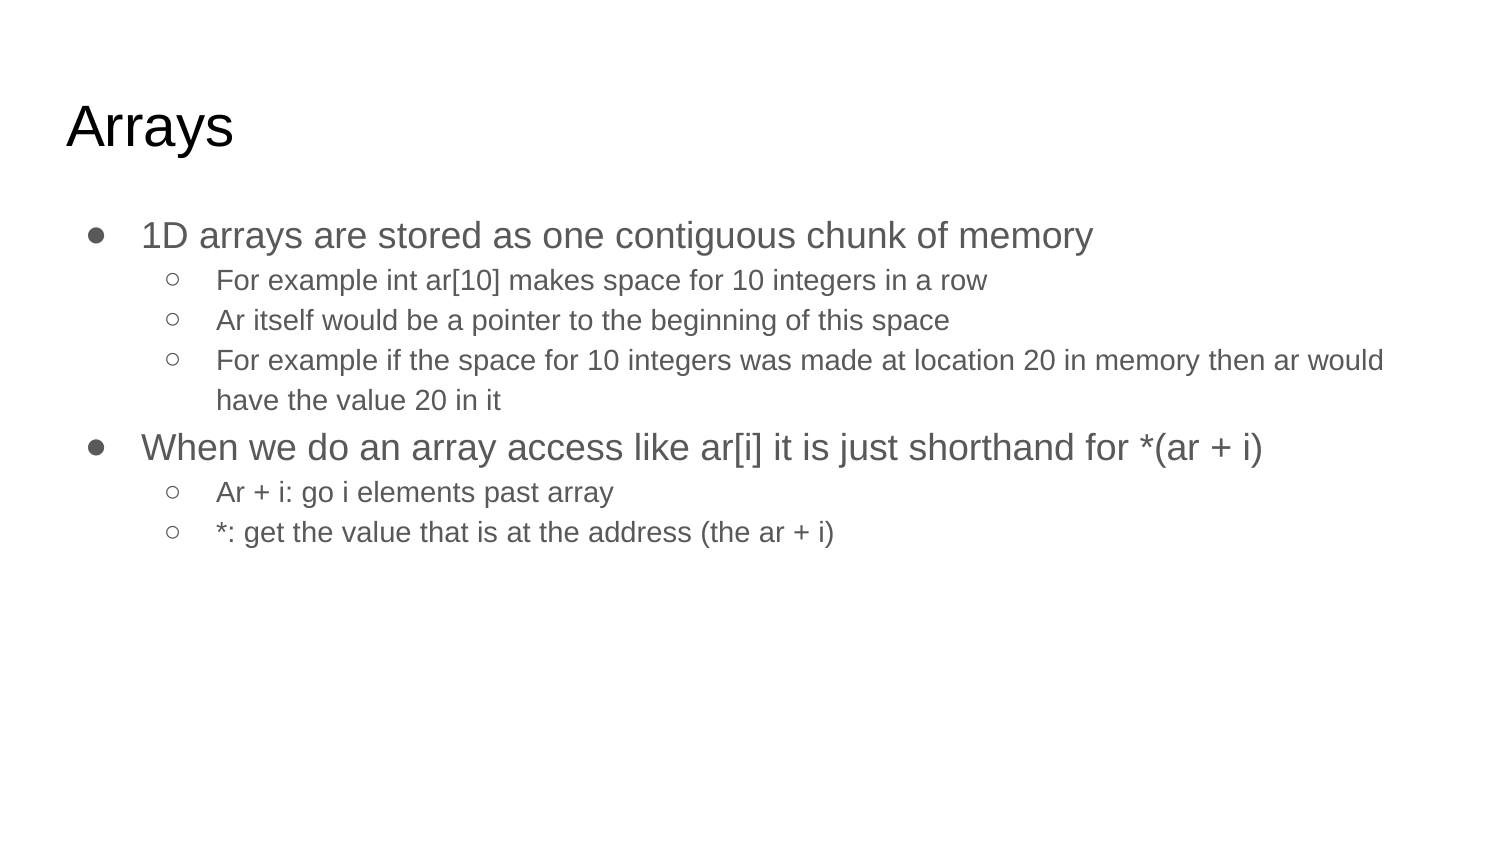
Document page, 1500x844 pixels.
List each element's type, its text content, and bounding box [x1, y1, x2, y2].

title Arrays [51, 72, 1449, 167]
list 1D arrays are stored as one contiguous chunk of memory For example int ar[10] makes space for 10 integers in a row Ar itself would be a pointer to the beginning of this space For example if the space for 10 integers was made at location 20 in memory then ar would have the value 20 in it When we do an array access like ar[i] it is just shorthand for *(ar + i) Ar + i: go i elements past array *: get the value that is at the address (the ar + i) [51, 189, 1449, 750]
